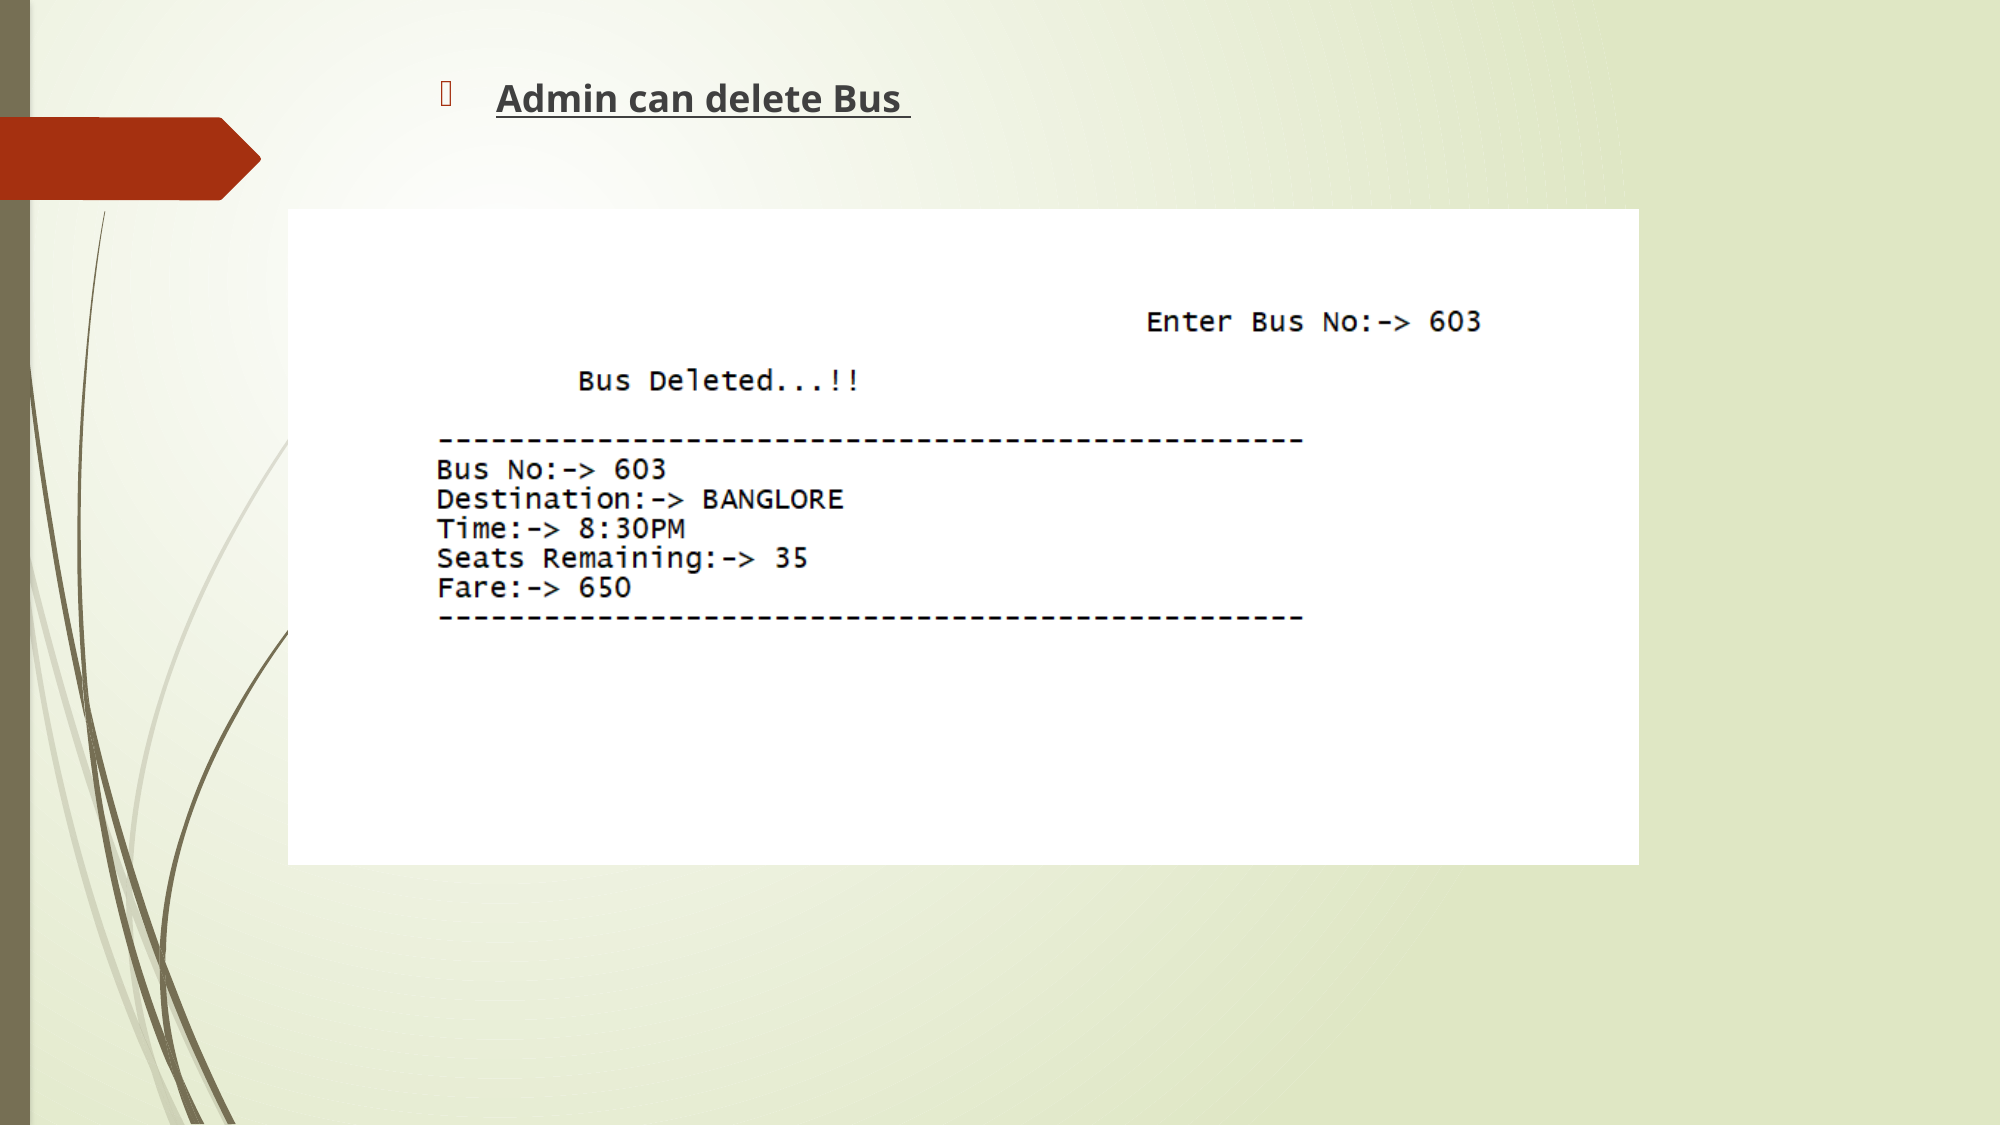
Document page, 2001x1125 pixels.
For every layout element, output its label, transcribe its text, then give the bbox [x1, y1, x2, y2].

picture [288, 209, 1639, 865]
list Admin can delete Bus [424, 67, 1888, 970]
